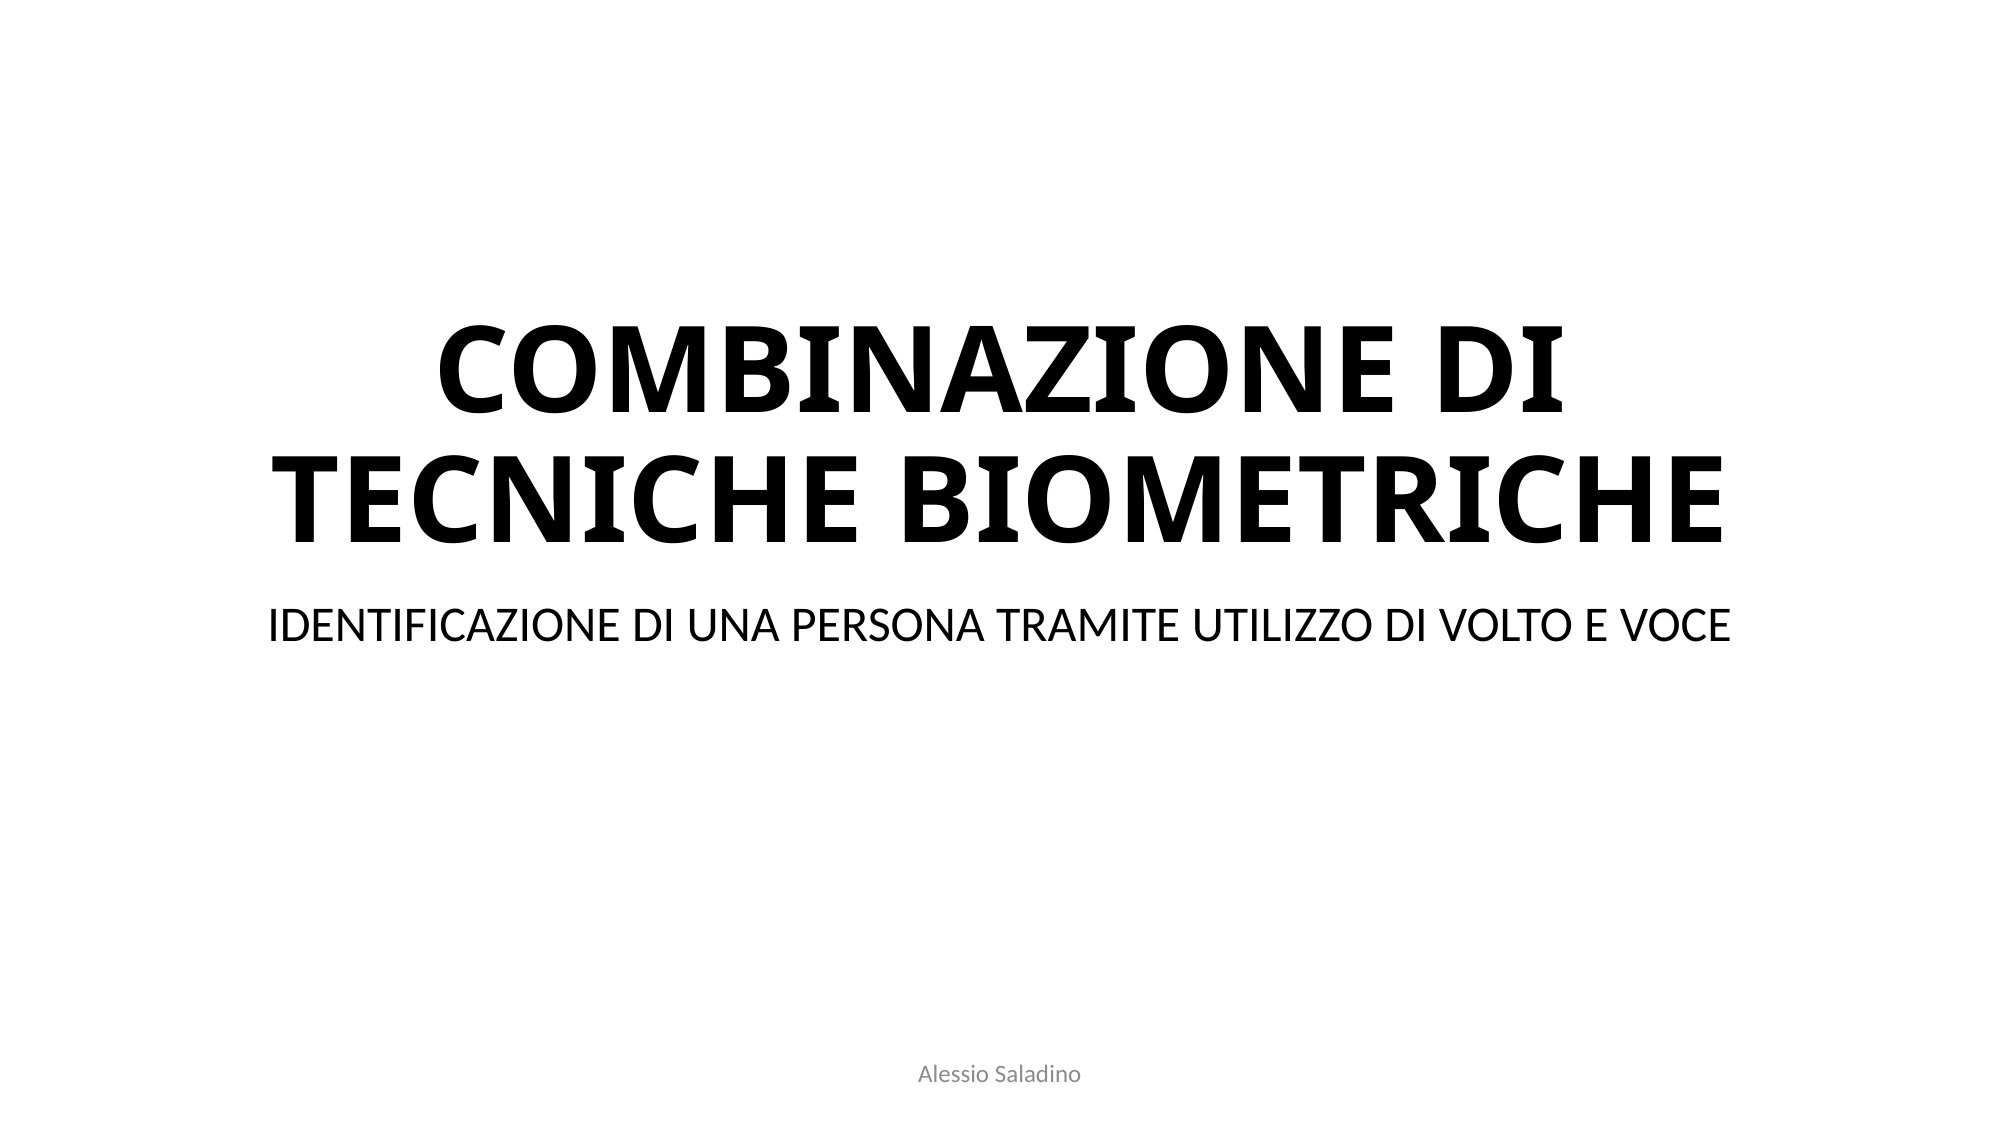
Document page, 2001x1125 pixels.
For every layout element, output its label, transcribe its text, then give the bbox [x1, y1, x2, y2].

footer Alessio Saladino [662, 1042, 1338, 1103]
subtitle IDENTIFICAZIONE DI UNA PERSONA TRAMITE UTILIZZO DI VOLTO E VOCE [249, 590, 1750, 863]
title COMBINAZIONE DI TECNICHE BIOMETRICHE [249, 184, 1750, 576]
